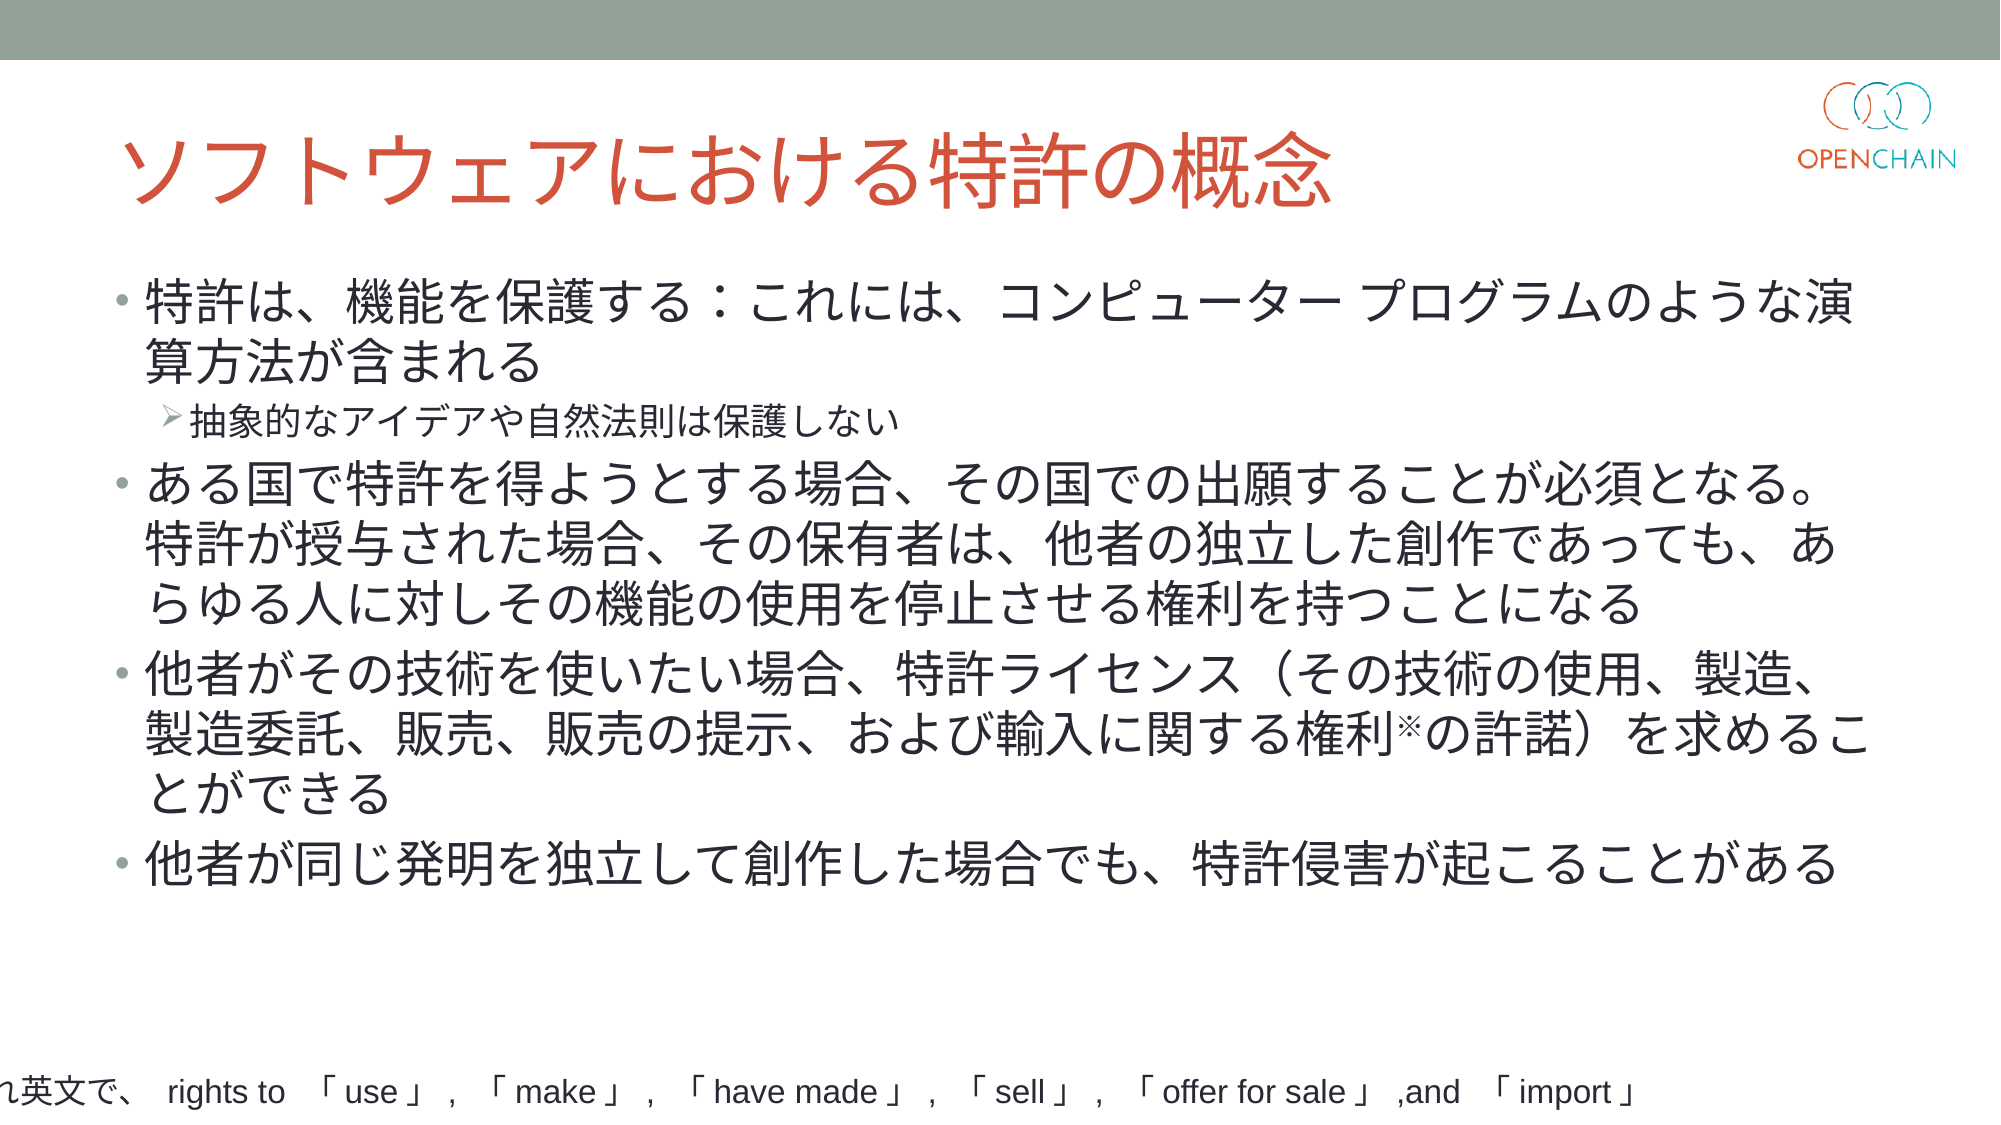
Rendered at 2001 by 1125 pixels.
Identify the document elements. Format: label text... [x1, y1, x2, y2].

title ソフトウェアにおける特許の概念 [99, 87, 1900, 250]
picture [1798, 82, 1955, 169]
text_box ※それぞれ英文で、 rights to 「use」, 「make」, 「have made」, 「sell」, 「offer for sale」,and 「import」 [0, 1062, 1668, 1118]
list 特許は、機能を保護する：これには、コンピューター プログラムのような演算方法が含まれる 抽象的なアイデアや自然法則は保護しない ある国で特許を得ようとする場合、その国での出願することが必須となる。特許が授与された場合、その保有者は、他者の独立した創作であっても、あらゆる人に対しその機能の使用を停止させる権利を持つことになる 他者がその技術を使いたい場合、特許ライセンス（その技術の使用、製造、製造委託、販売、販売の提示、および輸入に関する権利※の許諾）を求めることができる 他者が同じ発明を独立して創作した場合でも、特許侵害が起こることがある [99, 262, 1900, 847]
